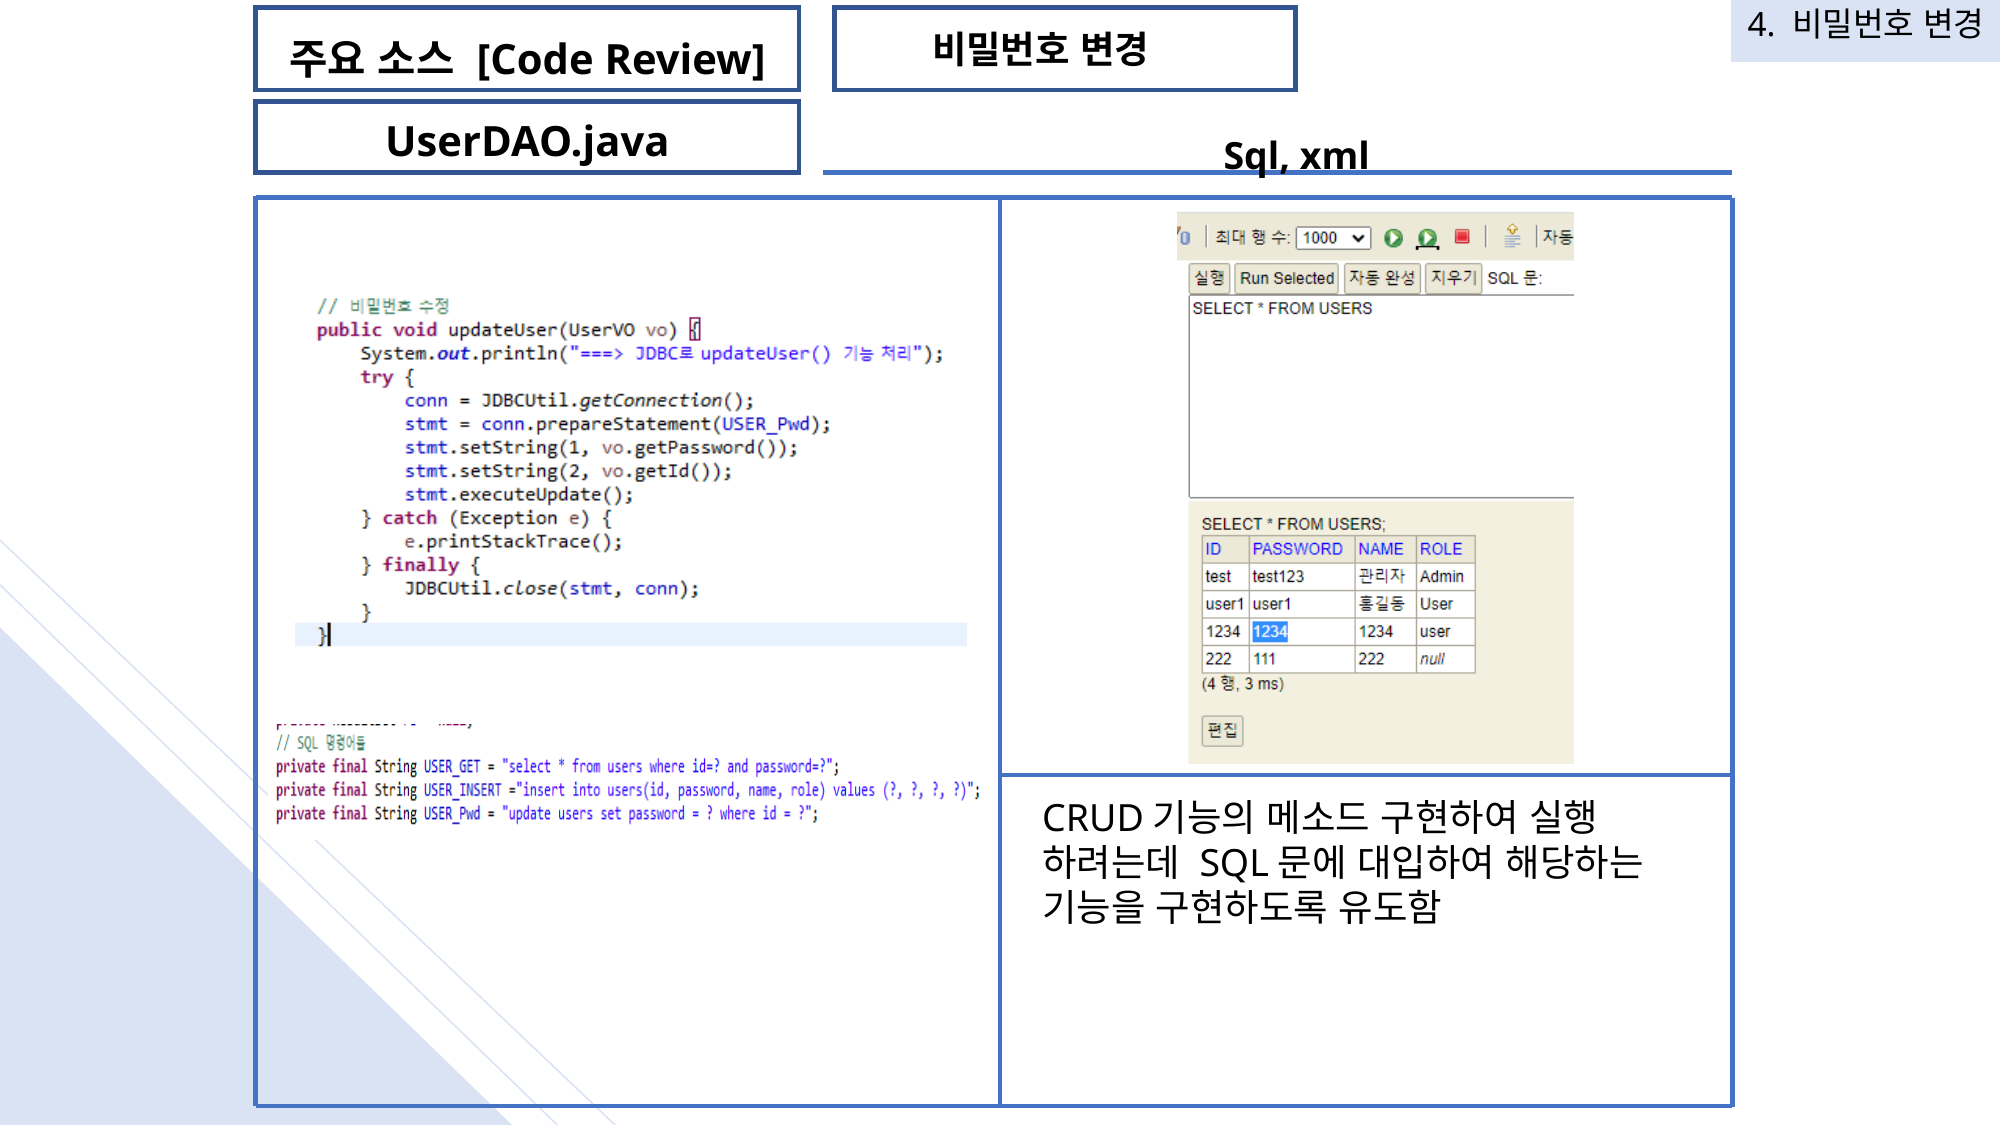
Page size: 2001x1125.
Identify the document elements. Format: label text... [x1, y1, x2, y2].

picture [1177, 203, 1574, 764]
picture [268, 724, 989, 840]
text_box [834, 6, 1296, 91]
text_box UserDAO.java [255, 101, 800, 174]
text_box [0, 540, 616, 1125]
text_box 주요 소스 [Code Review] [255, 6, 800, 91]
text_box Sql, xml [1208, 101, 1385, 172]
text_box Sql, xml [1208, 173, 1385, 185]
text_box 비밀번호 변경 [917, 19, 1249, 79]
subtitle 4. 비밀번호 변경 [1731, 0, 2000, 62]
text_box CRUD기능의 메소드 구현하여 실행 하려는데 SQL문에 대입하여 해당하는 기능을 구현하도록 유도함 [1027, 786, 1659, 937]
picture [295, 283, 967, 659]
